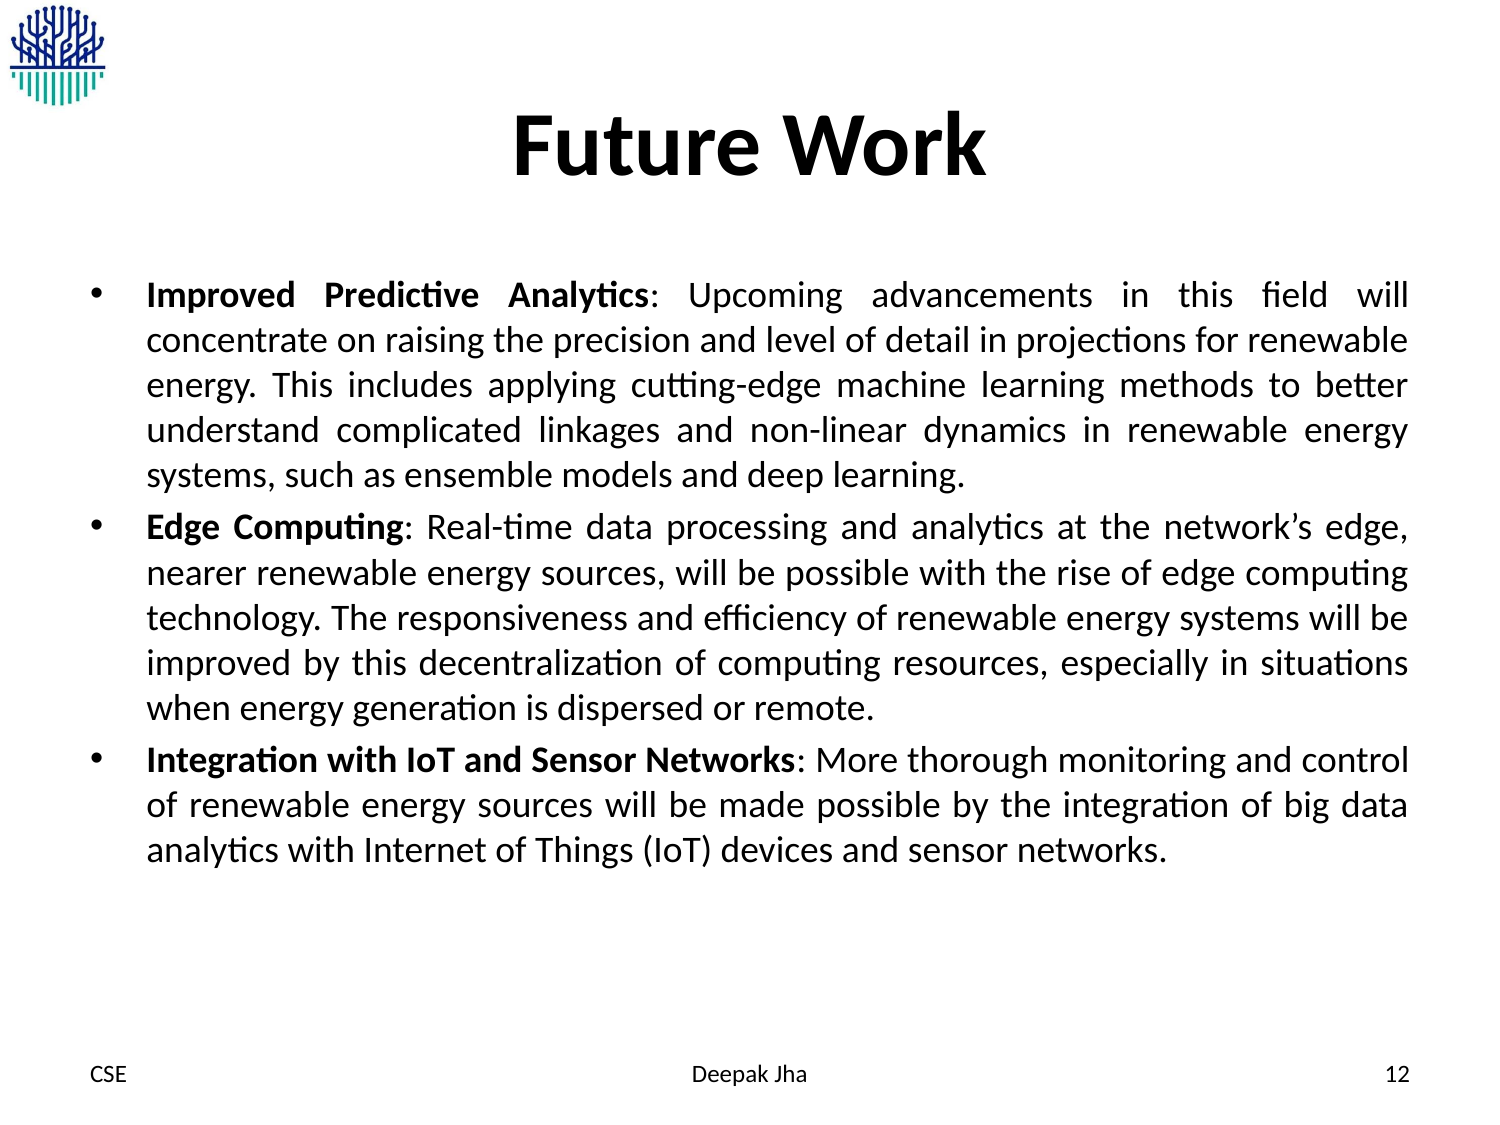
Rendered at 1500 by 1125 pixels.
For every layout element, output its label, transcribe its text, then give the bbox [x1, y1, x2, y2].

slide_number 12 [1074, 1042, 1425, 1103]
slide_number CSE [75, 1042, 425, 1103]
list Improved Predictive Analytics: Upcoming advancements in this field will concentrate on raising the precision and level of detail in projections for renewable energy. This includes applying cutting-edge machine learning methods to better understand complicated linkages and non-linear dynamics in renewable energy systems, such as ensemble models and deep learning. Edge Computing: Real-time data processing and analytics at the network’s edge, nearer renewable energy sources, will be possible with the rise of edge computing technology. The responsiveness and efficiency of renewable energy systems will be improved by this decentralization of computing resources, especially in situations when energy generation is dispersed or remote. Integration with IoT and Sensor Networks: More thorough monitoring and control of renewable energy sources will be made possible by the integration of big data analytics with Internet of Things (IoT) devices and sensor networks. [75, 262, 1425, 1005]
picture [0, 0, 113, 113]
title Future Work [75, 45, 1425, 233]
footer Deepak Jha [512, 1042, 988, 1103]
